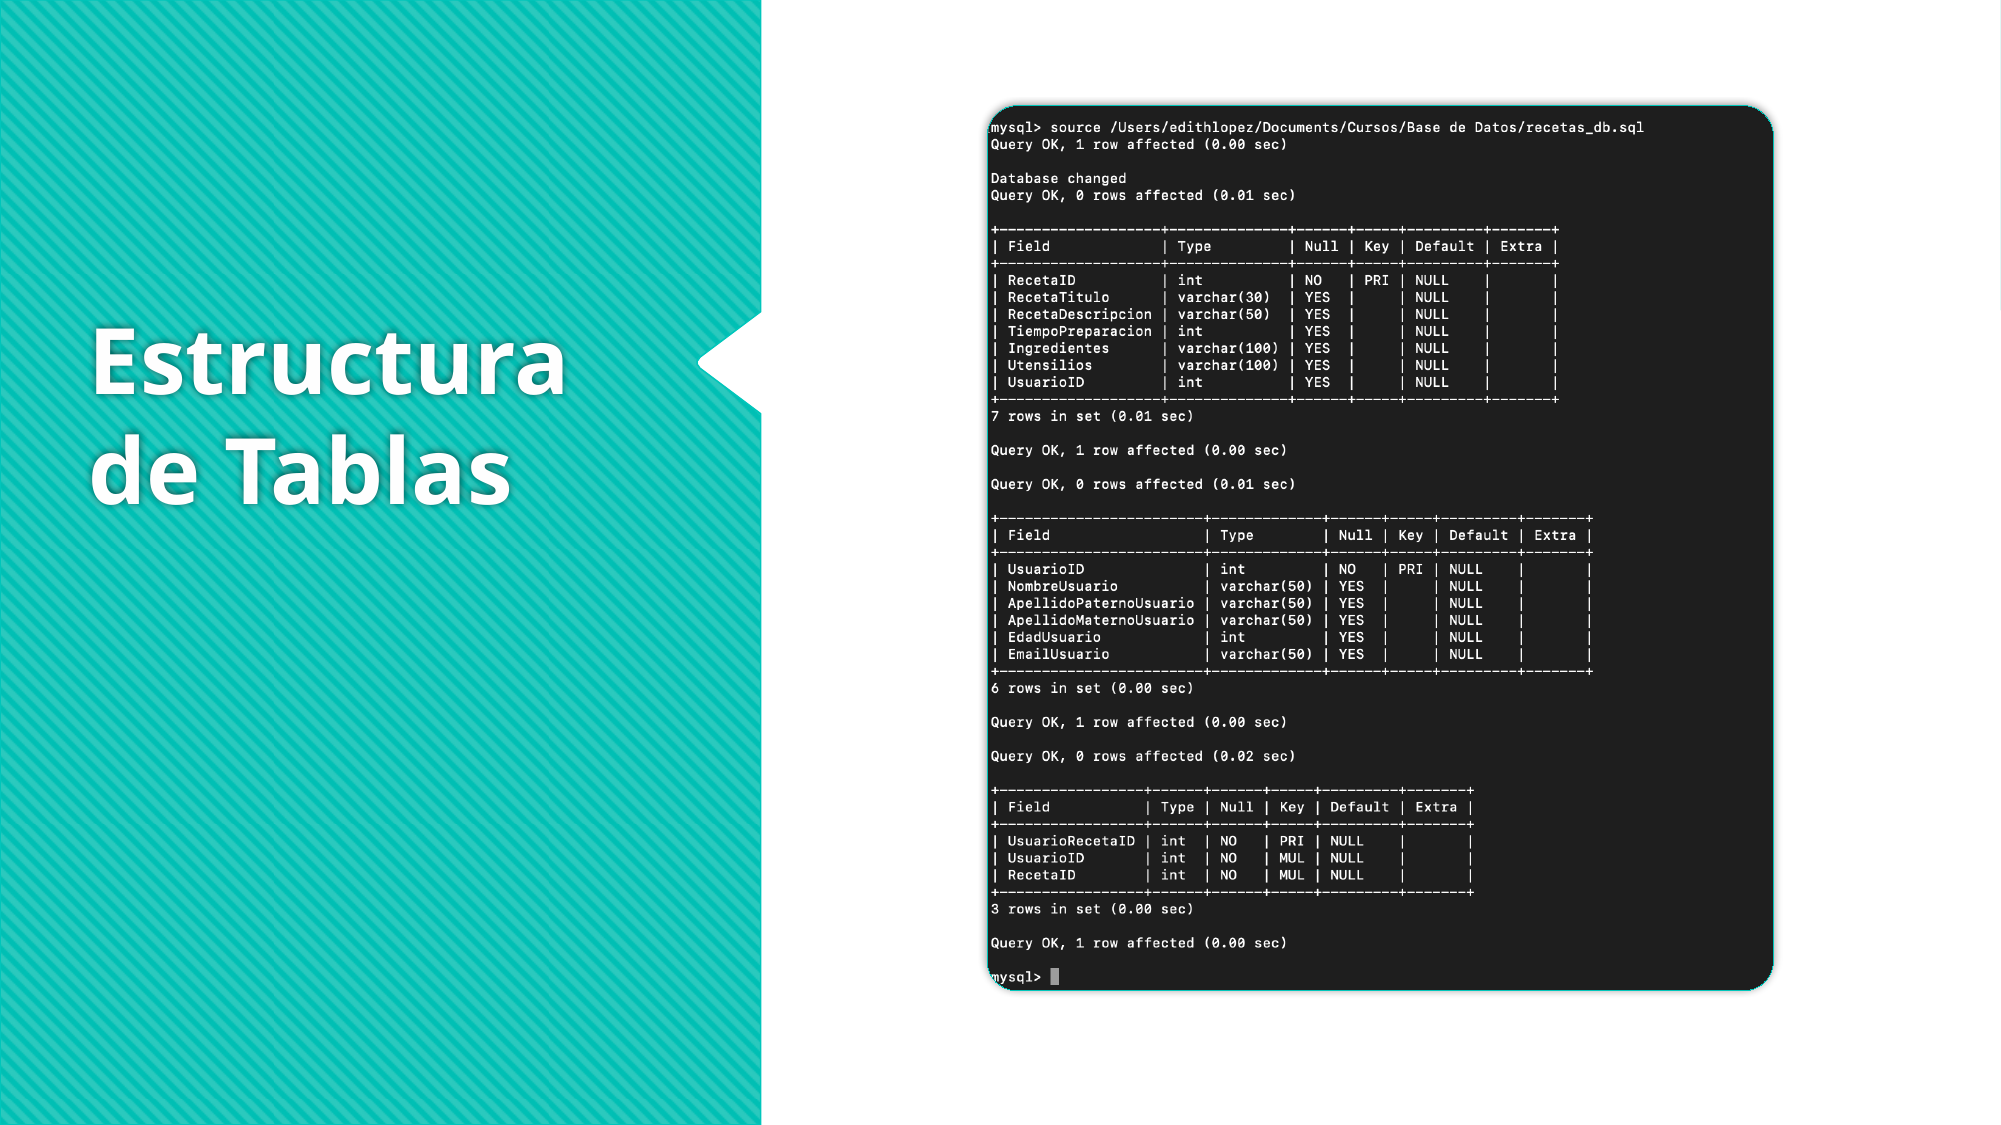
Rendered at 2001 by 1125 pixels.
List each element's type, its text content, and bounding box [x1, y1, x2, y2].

title Estructura de Tablas [74, 295, 639, 992]
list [986, 105, 1774, 992]
text_box [0, 0, 762, 1125]
text_box [698, 0, 2000, 1125]
